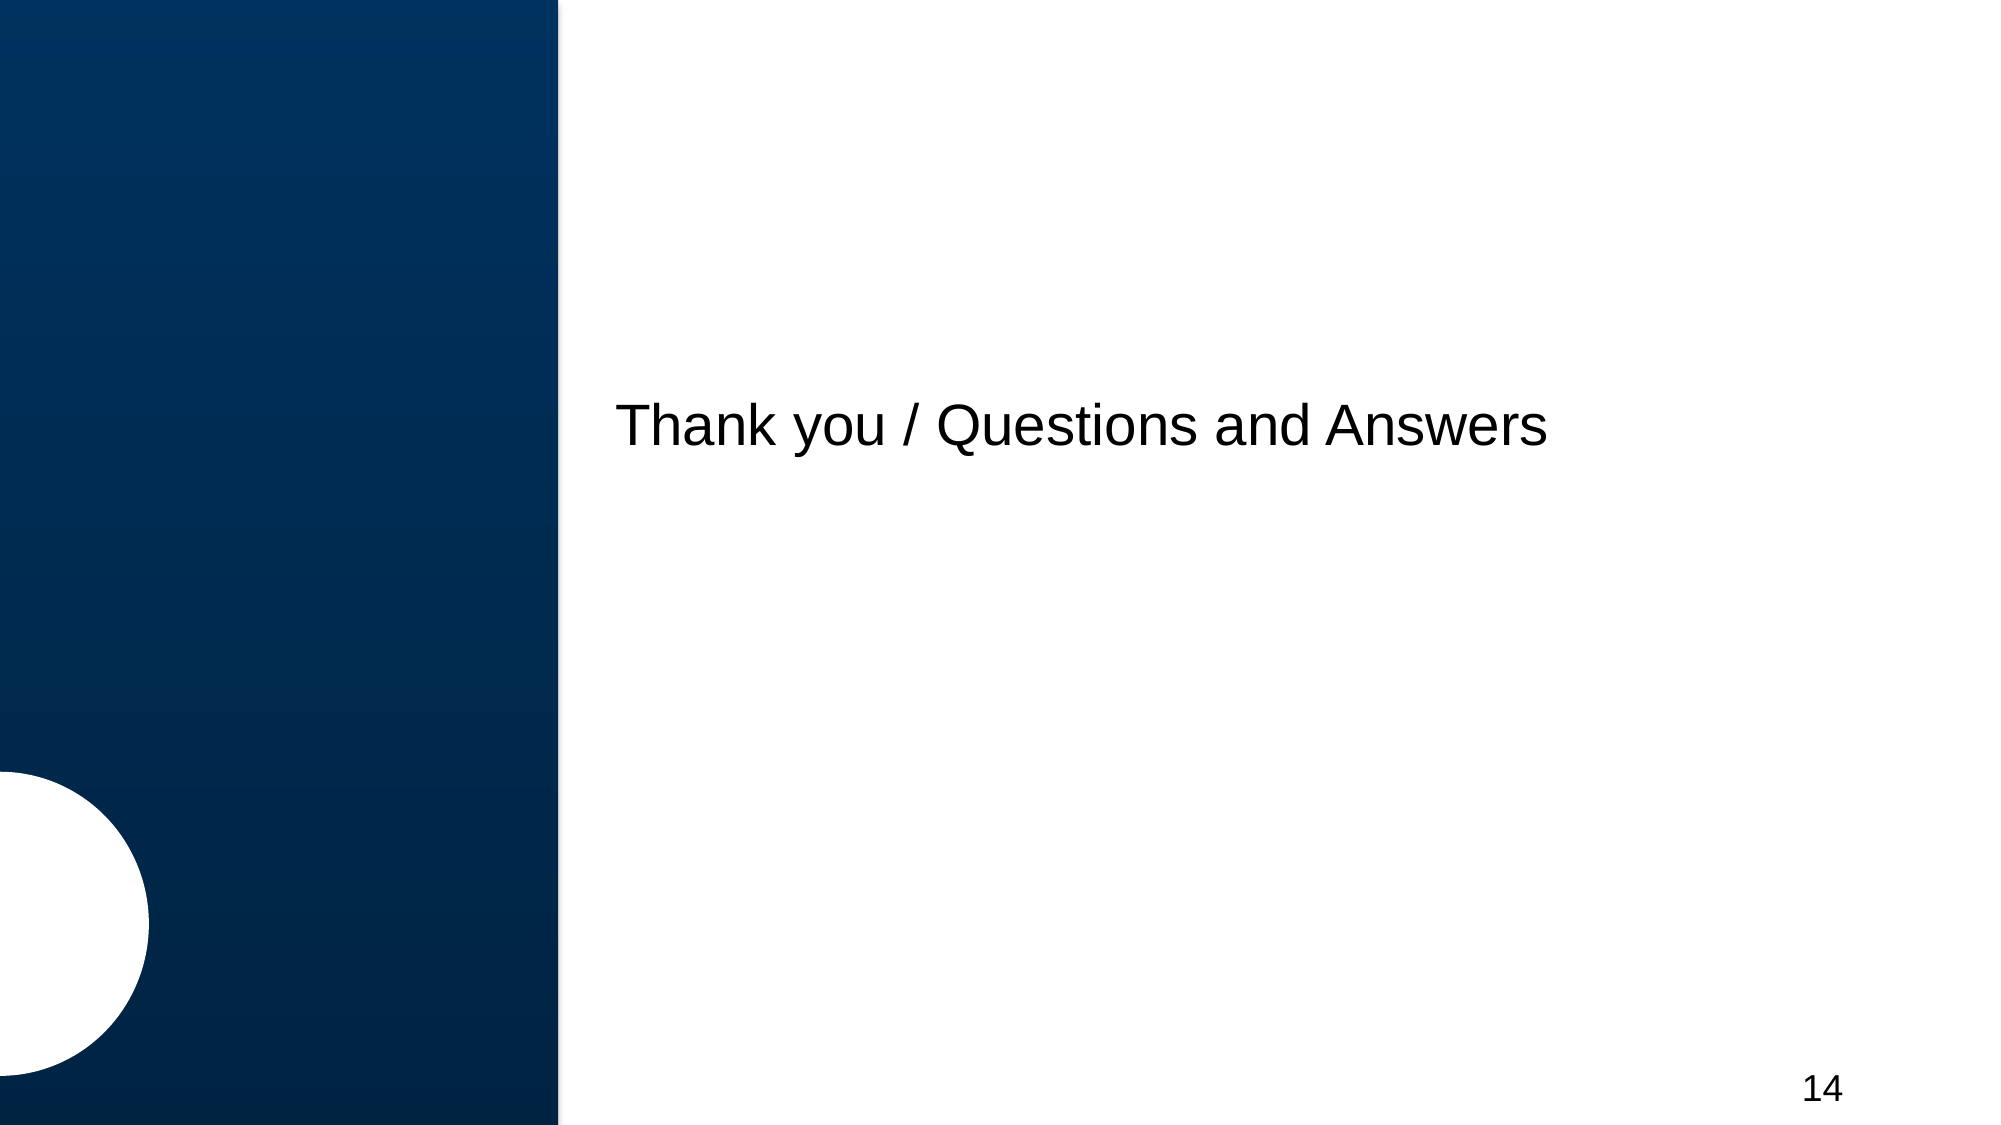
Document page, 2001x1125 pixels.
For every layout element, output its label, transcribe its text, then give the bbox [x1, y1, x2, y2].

list Thank you / Questions and Answers [600, 379, 1959, 460]
text_box [0, 770, 150, 1077]
slide_number 14 [1787, 1056, 1925, 1125]
